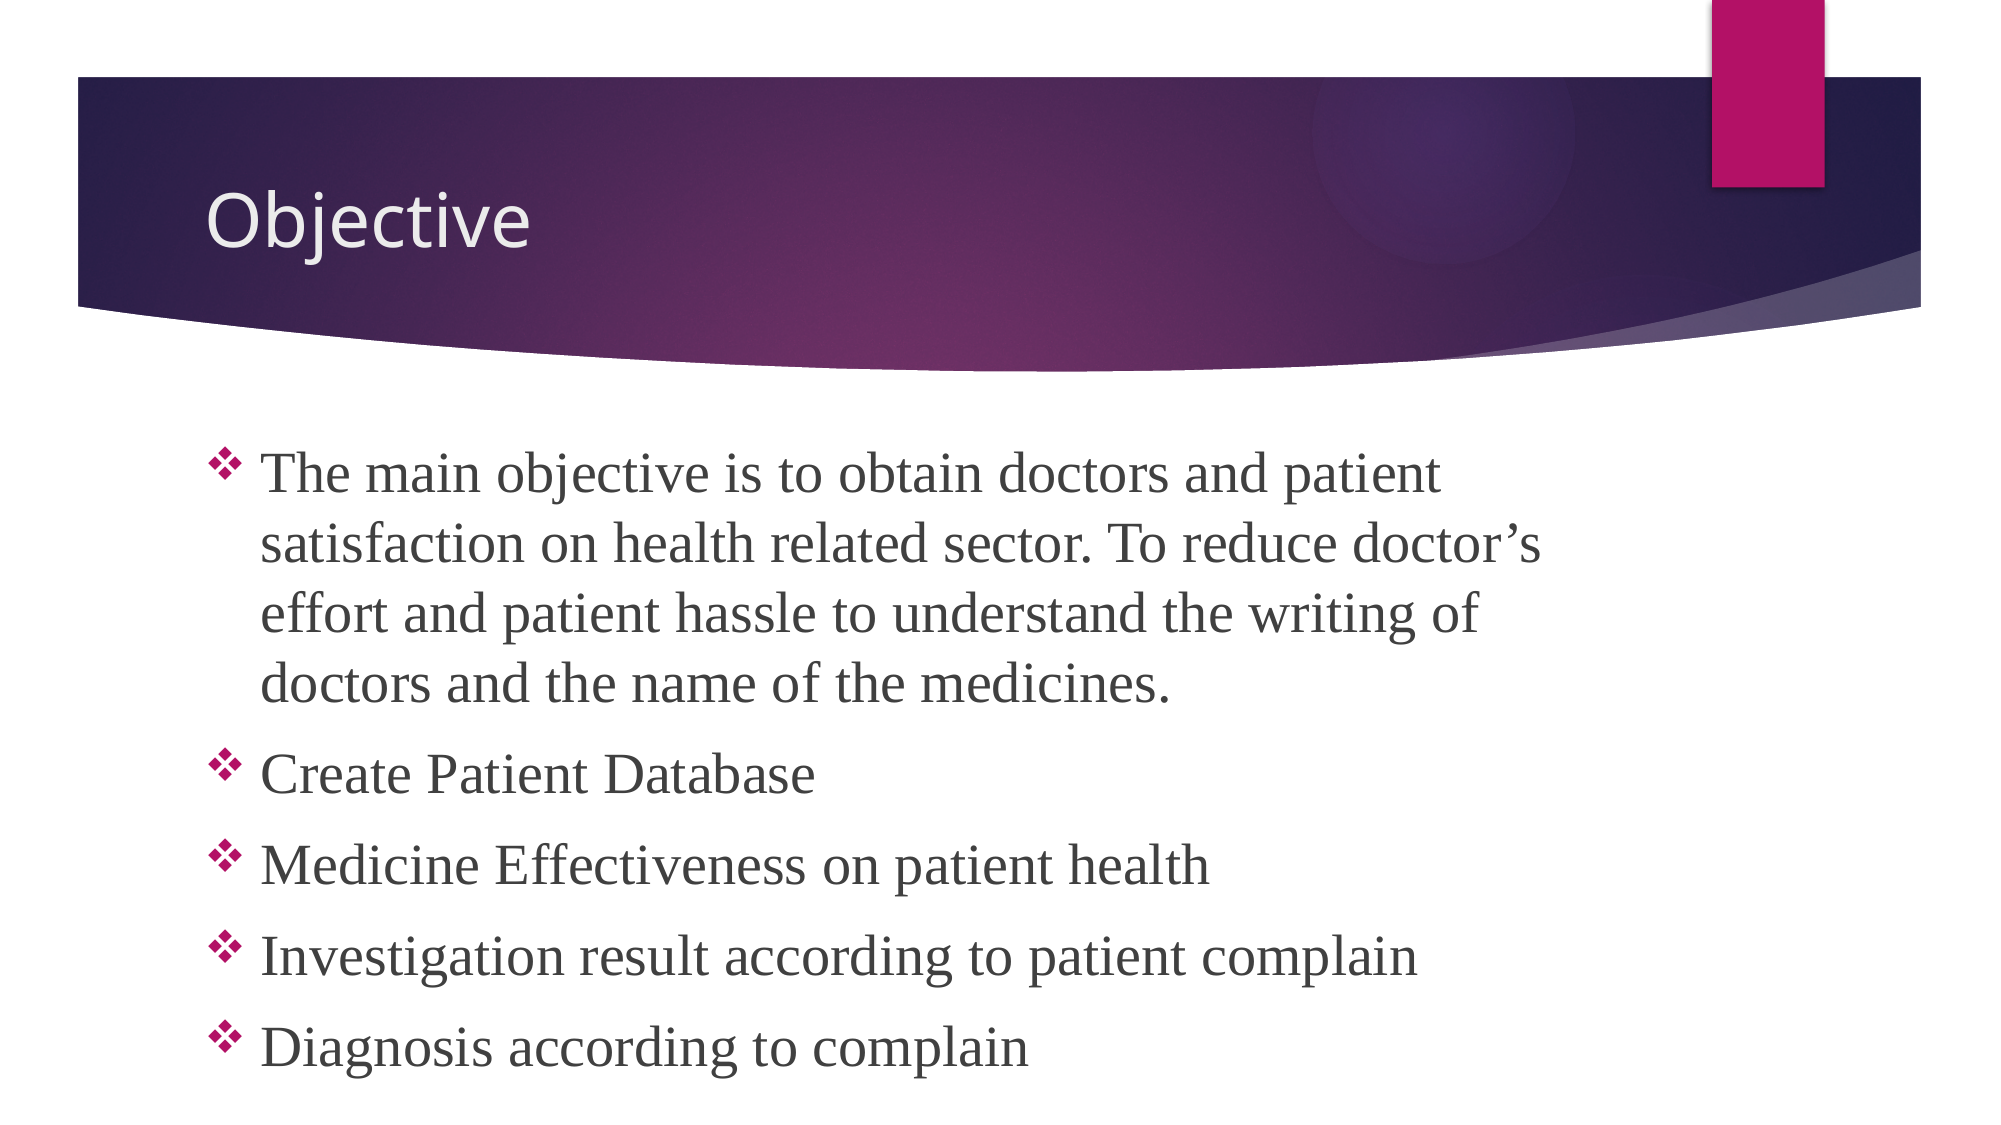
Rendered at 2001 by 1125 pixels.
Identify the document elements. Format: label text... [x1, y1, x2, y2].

list The main objective is to obtain doctors and patient satisfaction on health related sector. To reduce doctor’s effort and patient hassle to understand the writing of doctors and the name of the medicines. Create Patient Database Medicine Effectiveness on patient health Investigation result according to patient complain Diagnosis according to complain [189, 427, 1638, 988]
title Objective [189, 159, 1627, 276]
